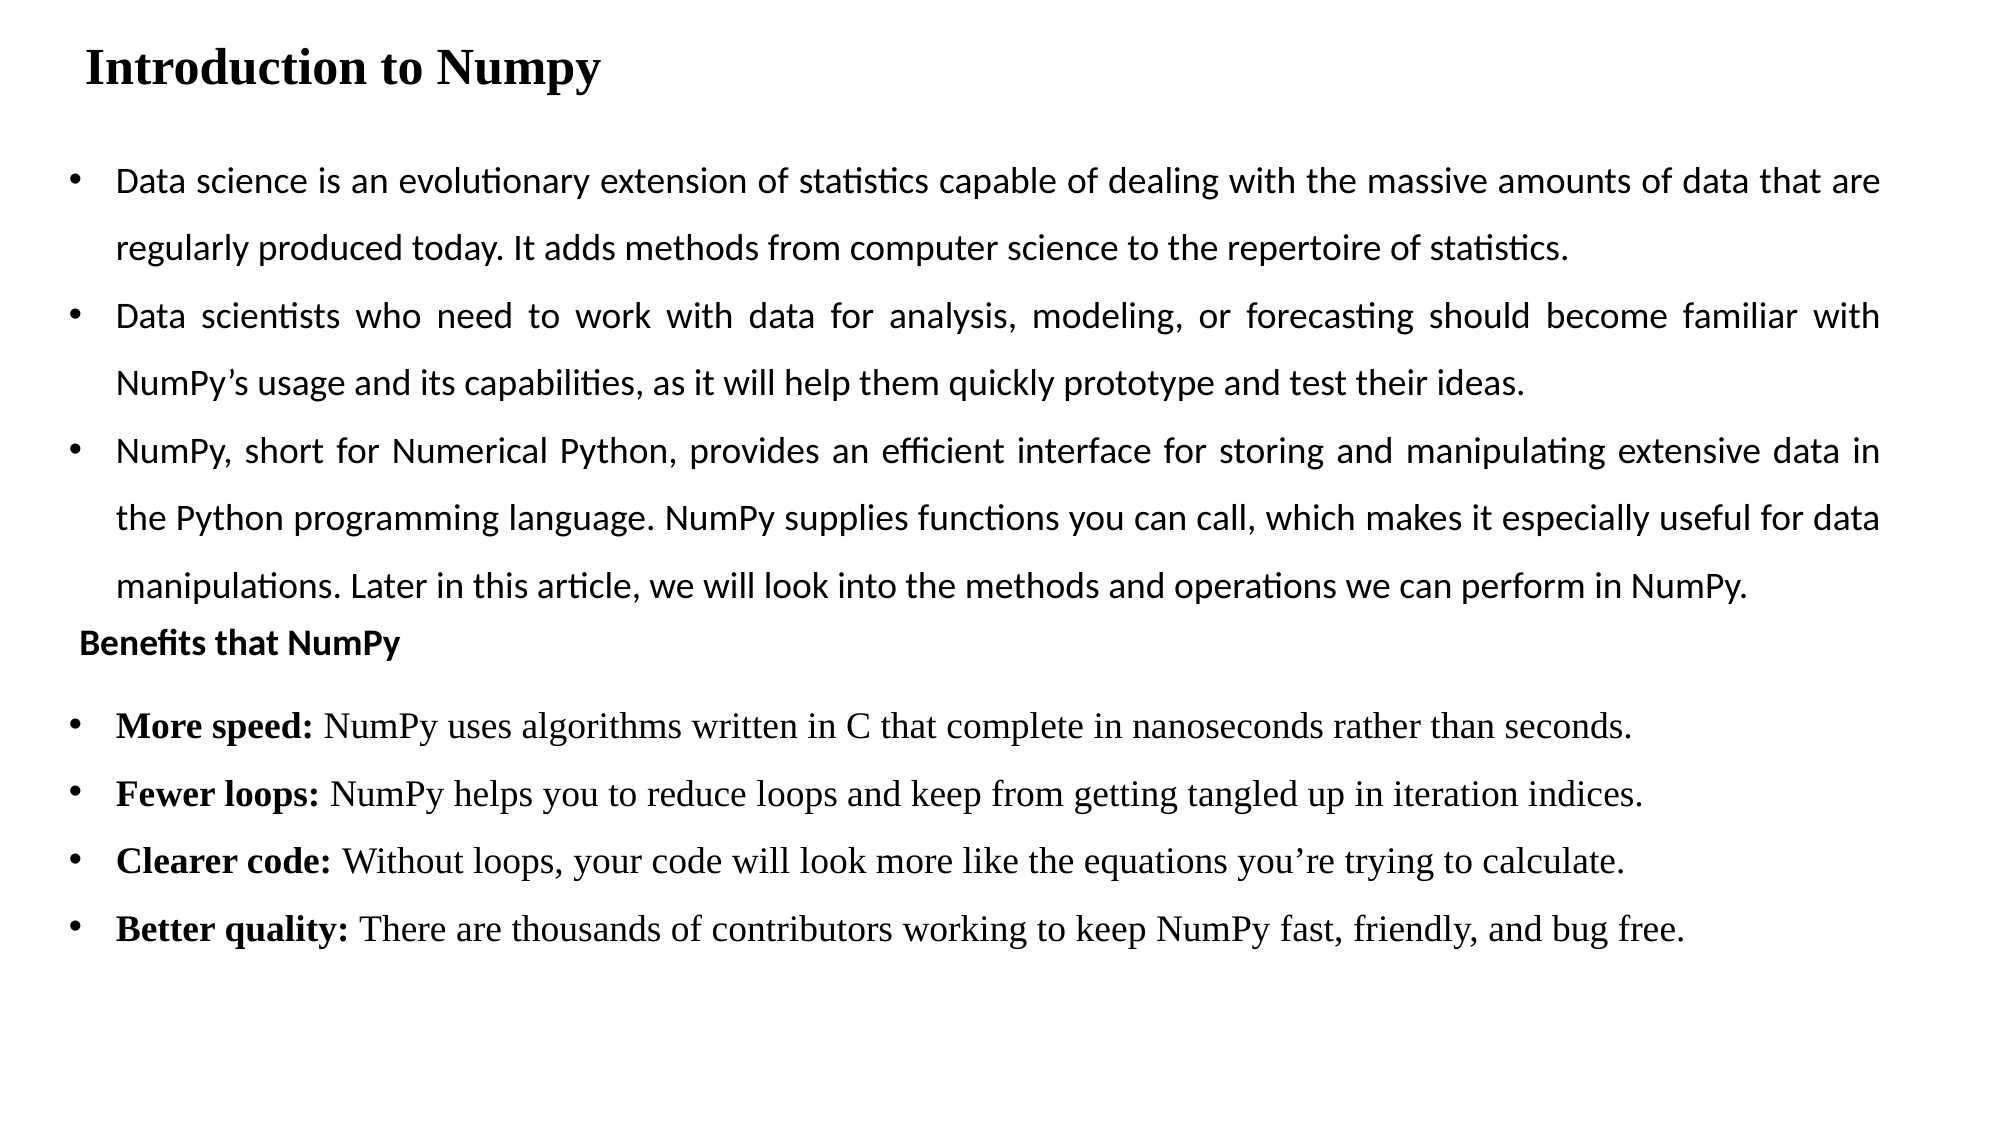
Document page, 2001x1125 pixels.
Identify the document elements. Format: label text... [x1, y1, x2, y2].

text_box Introduction to Numpy [57, 24, 617, 103]
text_box More speed: NumPy uses algorithms written in C that complete in nanoseconds rather than seconds. Fewer loops: NumPy helps you to reduce loops and keep from getting tangled up in iteration indices. Clearer code: Without loops, your code will look more like the equations you’re trying to calculate. Better quality: There are thousands of contributors working to keep NumPy fast, friendly, and bug free. [54, 671, 1898, 956]
text_box Benefits that NumPy [56, 610, 417, 671]
text_box Data science is an evolutionary extension of statistics capable of dealing with the massive amounts of data that are regularly produced today. It adds methods from computer science to the repertoire of statistics. Data scientists who need to work with data for analysis, modeling, or forecasting should become familiar with NumPy’s usage and its capabilities, as it will help them quickly prototype and test their ideas. NumPy, short for Numerical Python, provides an efficient interface for storing and manipulating extensive data in the Python programming language. NumPy supplies functions you can call, which makes it especially useful for data manipulations. Later in this article, we will look into the methods and operations we can perform in NumPy. [54, 125, 1898, 614]
